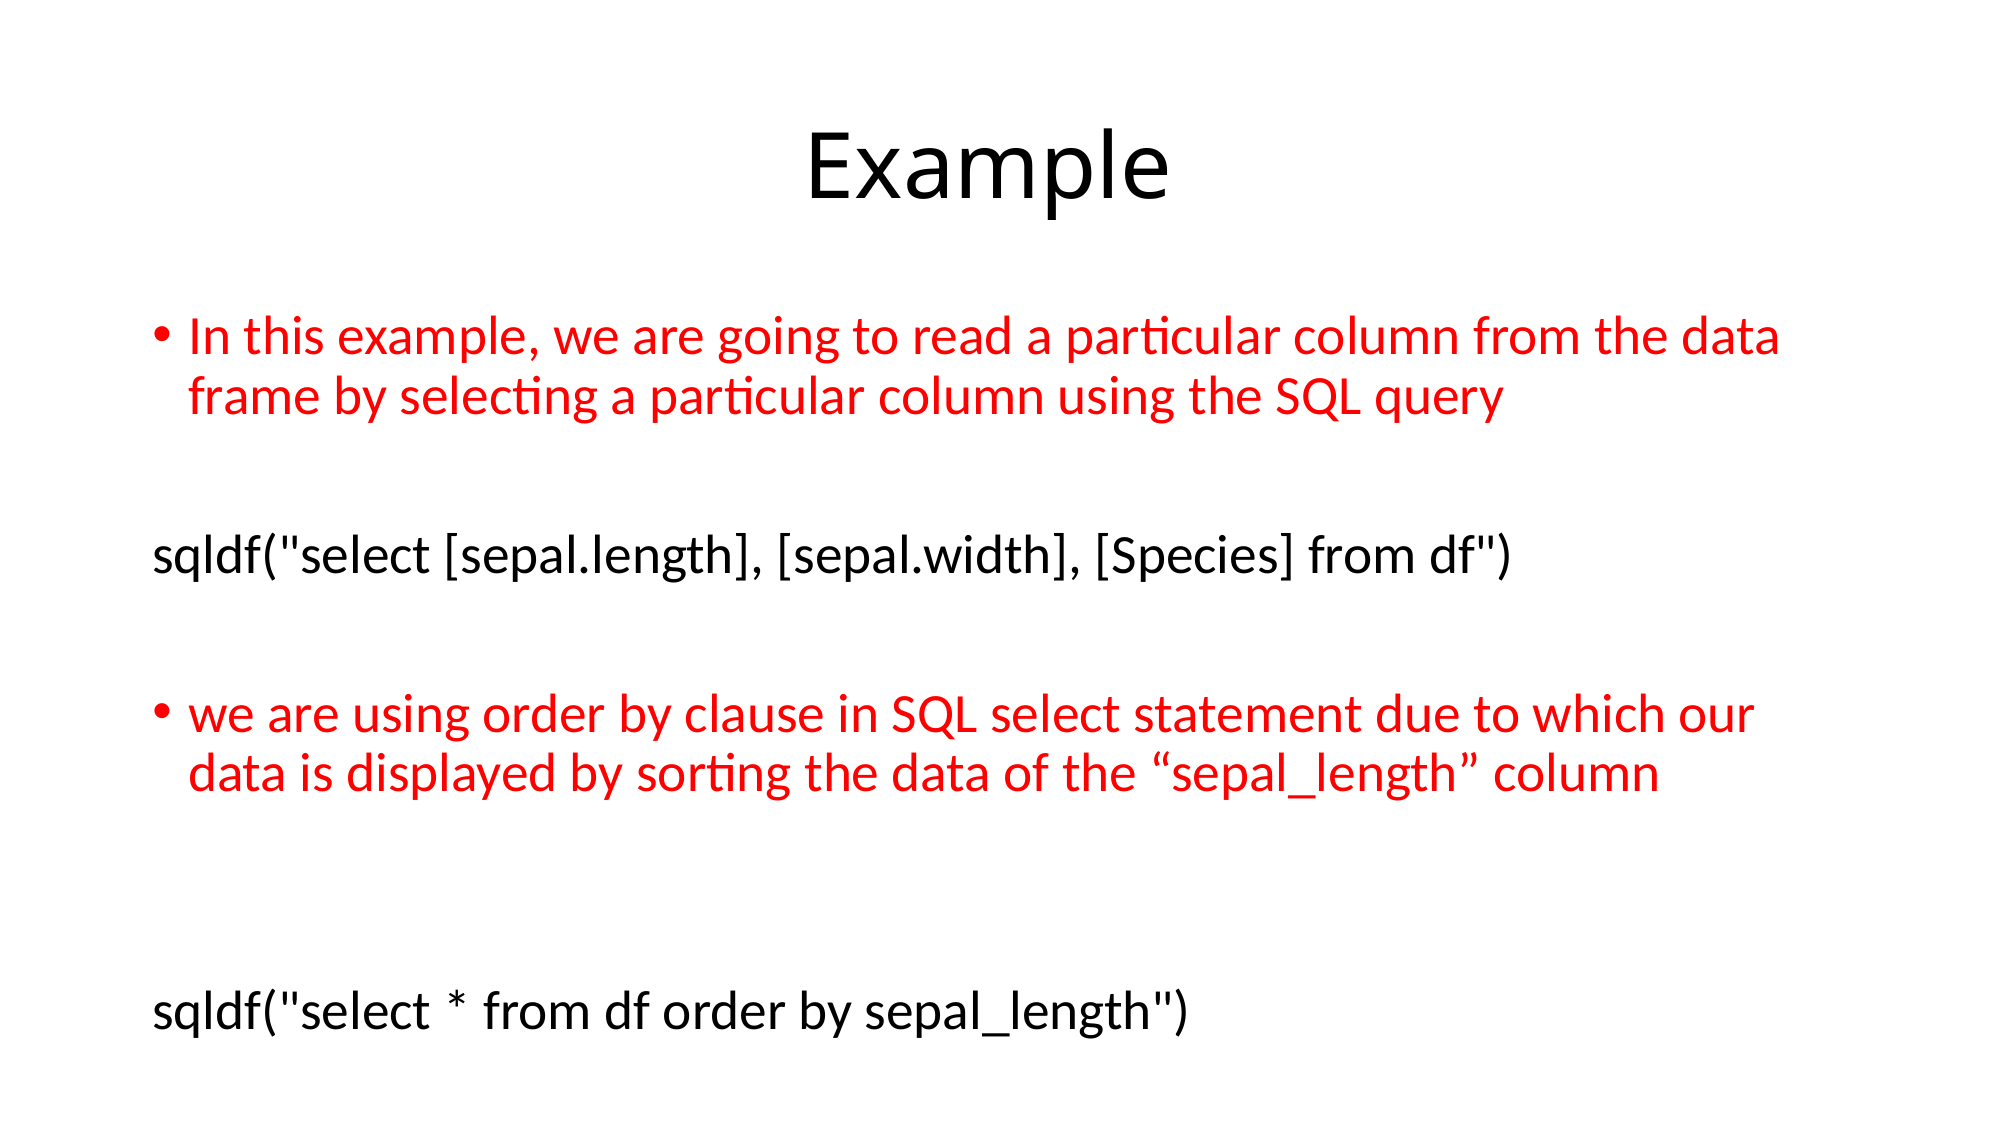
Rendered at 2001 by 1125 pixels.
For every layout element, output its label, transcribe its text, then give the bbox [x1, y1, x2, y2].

list In this example, we are going to read a particular column from the data frame by selecting a particular column using the SQL query sqldf("select [sepal.length], [sepal.width], [Species] from df") we are using order by clause in SQL select statement due to which our data is displayed by sorting the data of the “sepal_length” column sqldf("select * from df order by sepal_length") [137, 299, 1863, 1053]
title Example [137, 59, 1863, 278]
